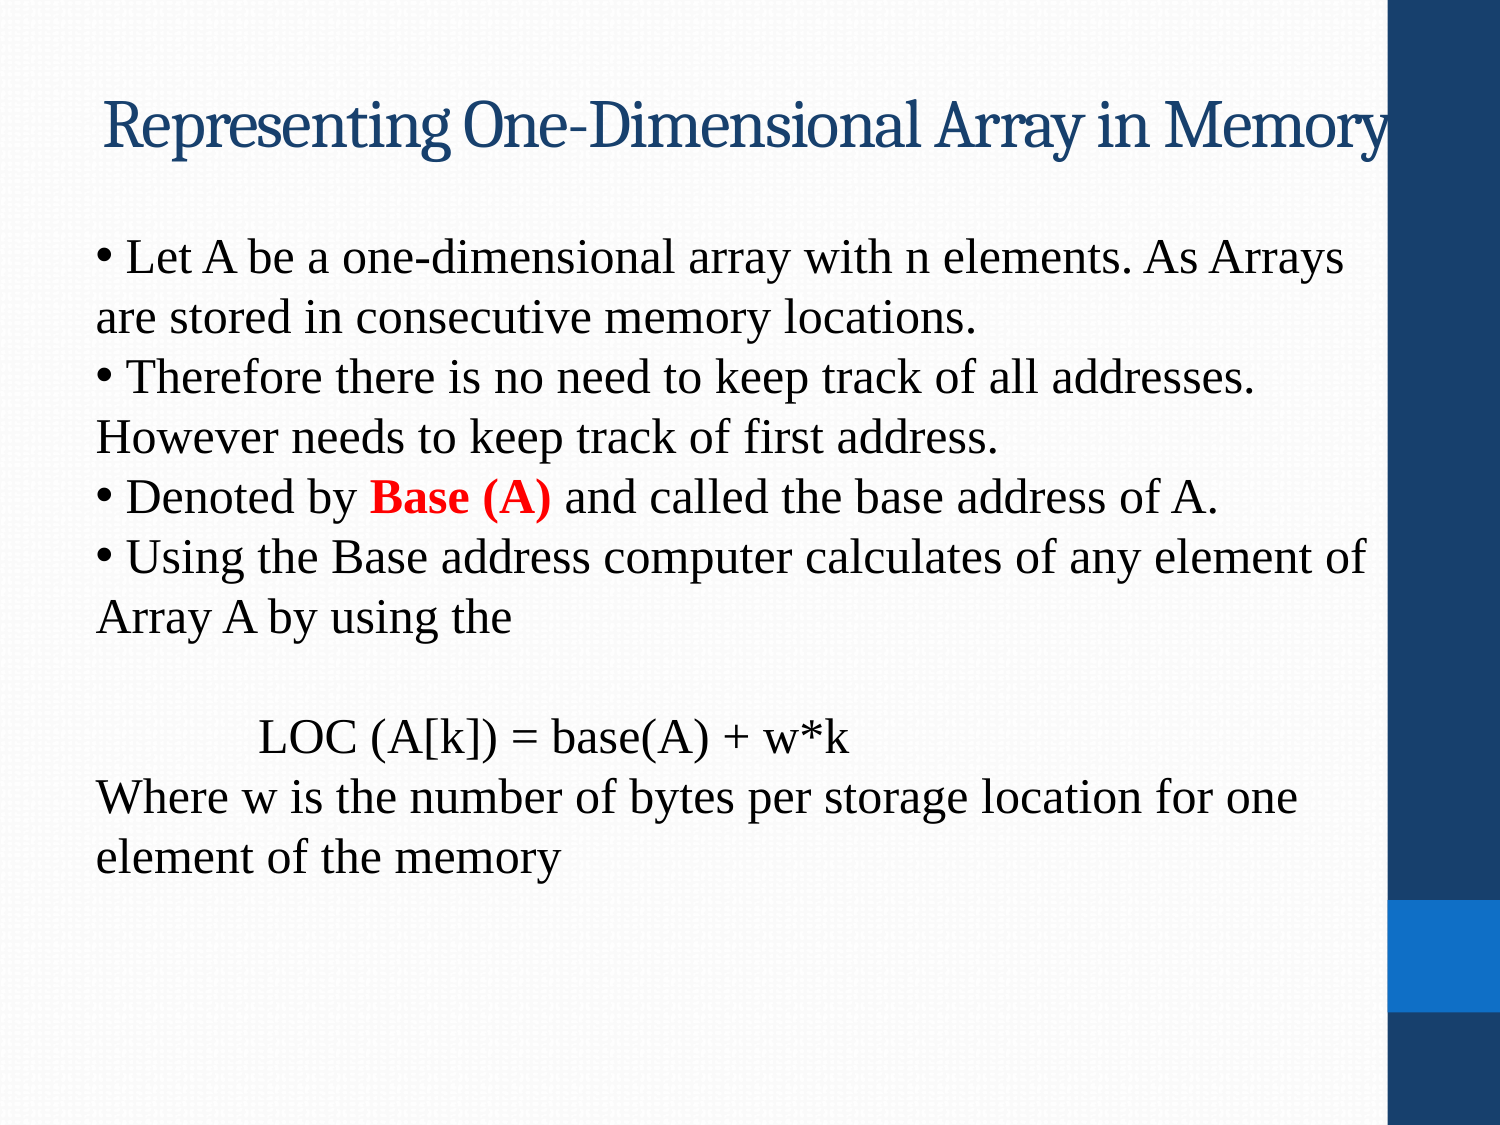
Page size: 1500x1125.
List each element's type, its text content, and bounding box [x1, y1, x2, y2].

text_box Let A be a one-dimensional array with n elements. As Arrays are stored in consecutive memory locations. Therefore there is no need to keep track of all addresses. However needs to keep track of first address. Denoted by Base (A) and called the base address of A. Using the Base address computer calculates of any element of Array A by using the LOC (A[k]) = base(A) + w*k Where w is the number of bytes per storage location for one element of the memory [80, 216, 1412, 952]
title Representing One-Dimensional Array in Memory [87, 52, 1412, 187]
